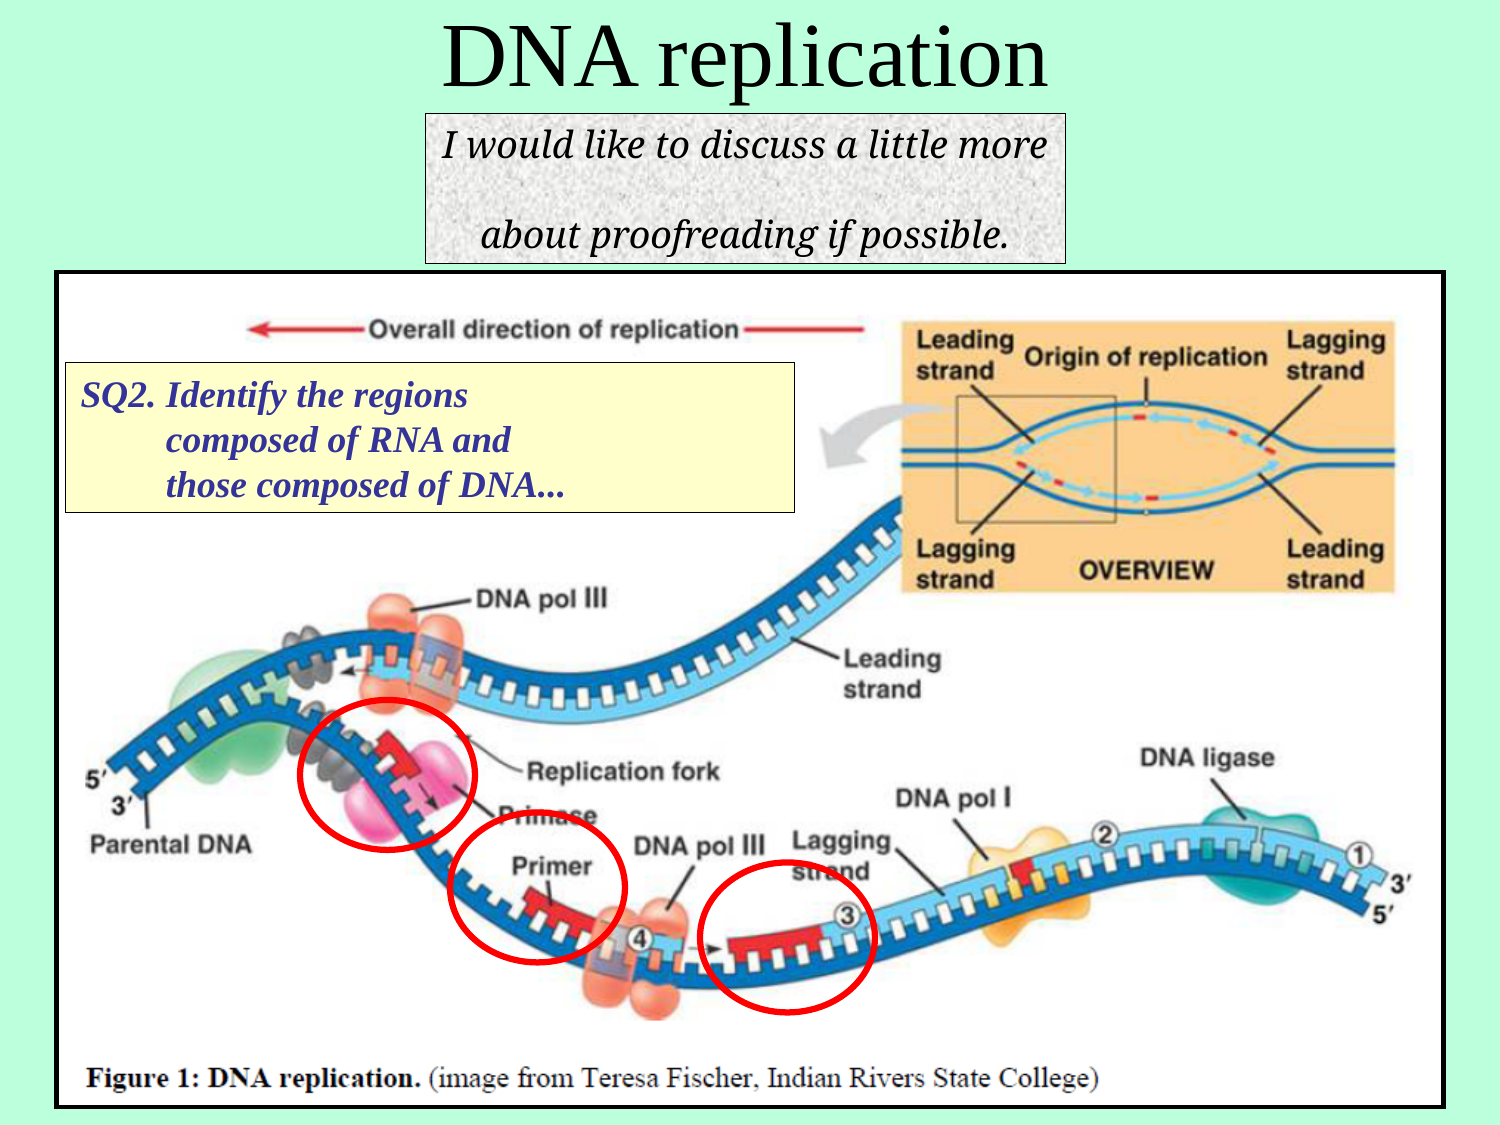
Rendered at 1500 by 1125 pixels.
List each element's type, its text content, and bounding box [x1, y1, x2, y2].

text_box I would like to discuss a little more about proofreading if possible. [425, 113, 1066, 264]
picture [58, 274, 1442, 1105]
text_box DNA replication [245, 0, 1246, 113]
